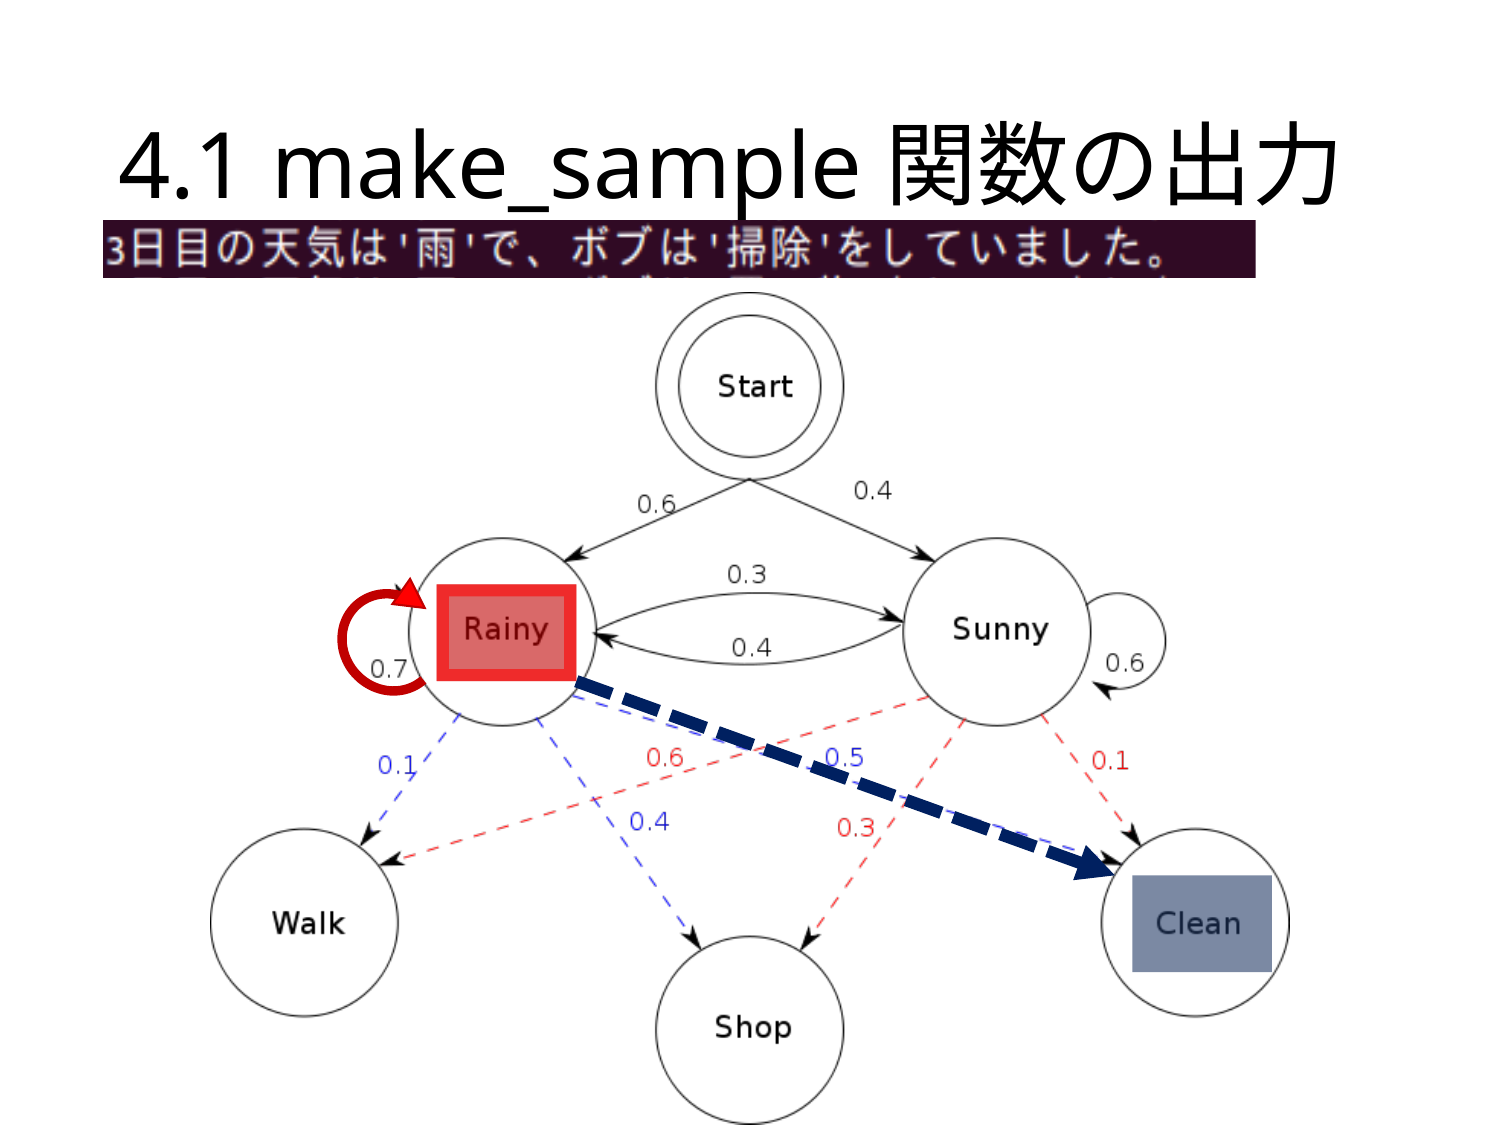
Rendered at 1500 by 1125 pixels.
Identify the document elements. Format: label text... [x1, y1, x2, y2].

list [210, 292, 1290, 1125]
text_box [343, 584, 437, 693]
picture [103, 220, 1256, 278]
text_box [576, 681, 1115, 876]
title 4.1 make_sample関数の出力 [103, 59, 1397, 278]
